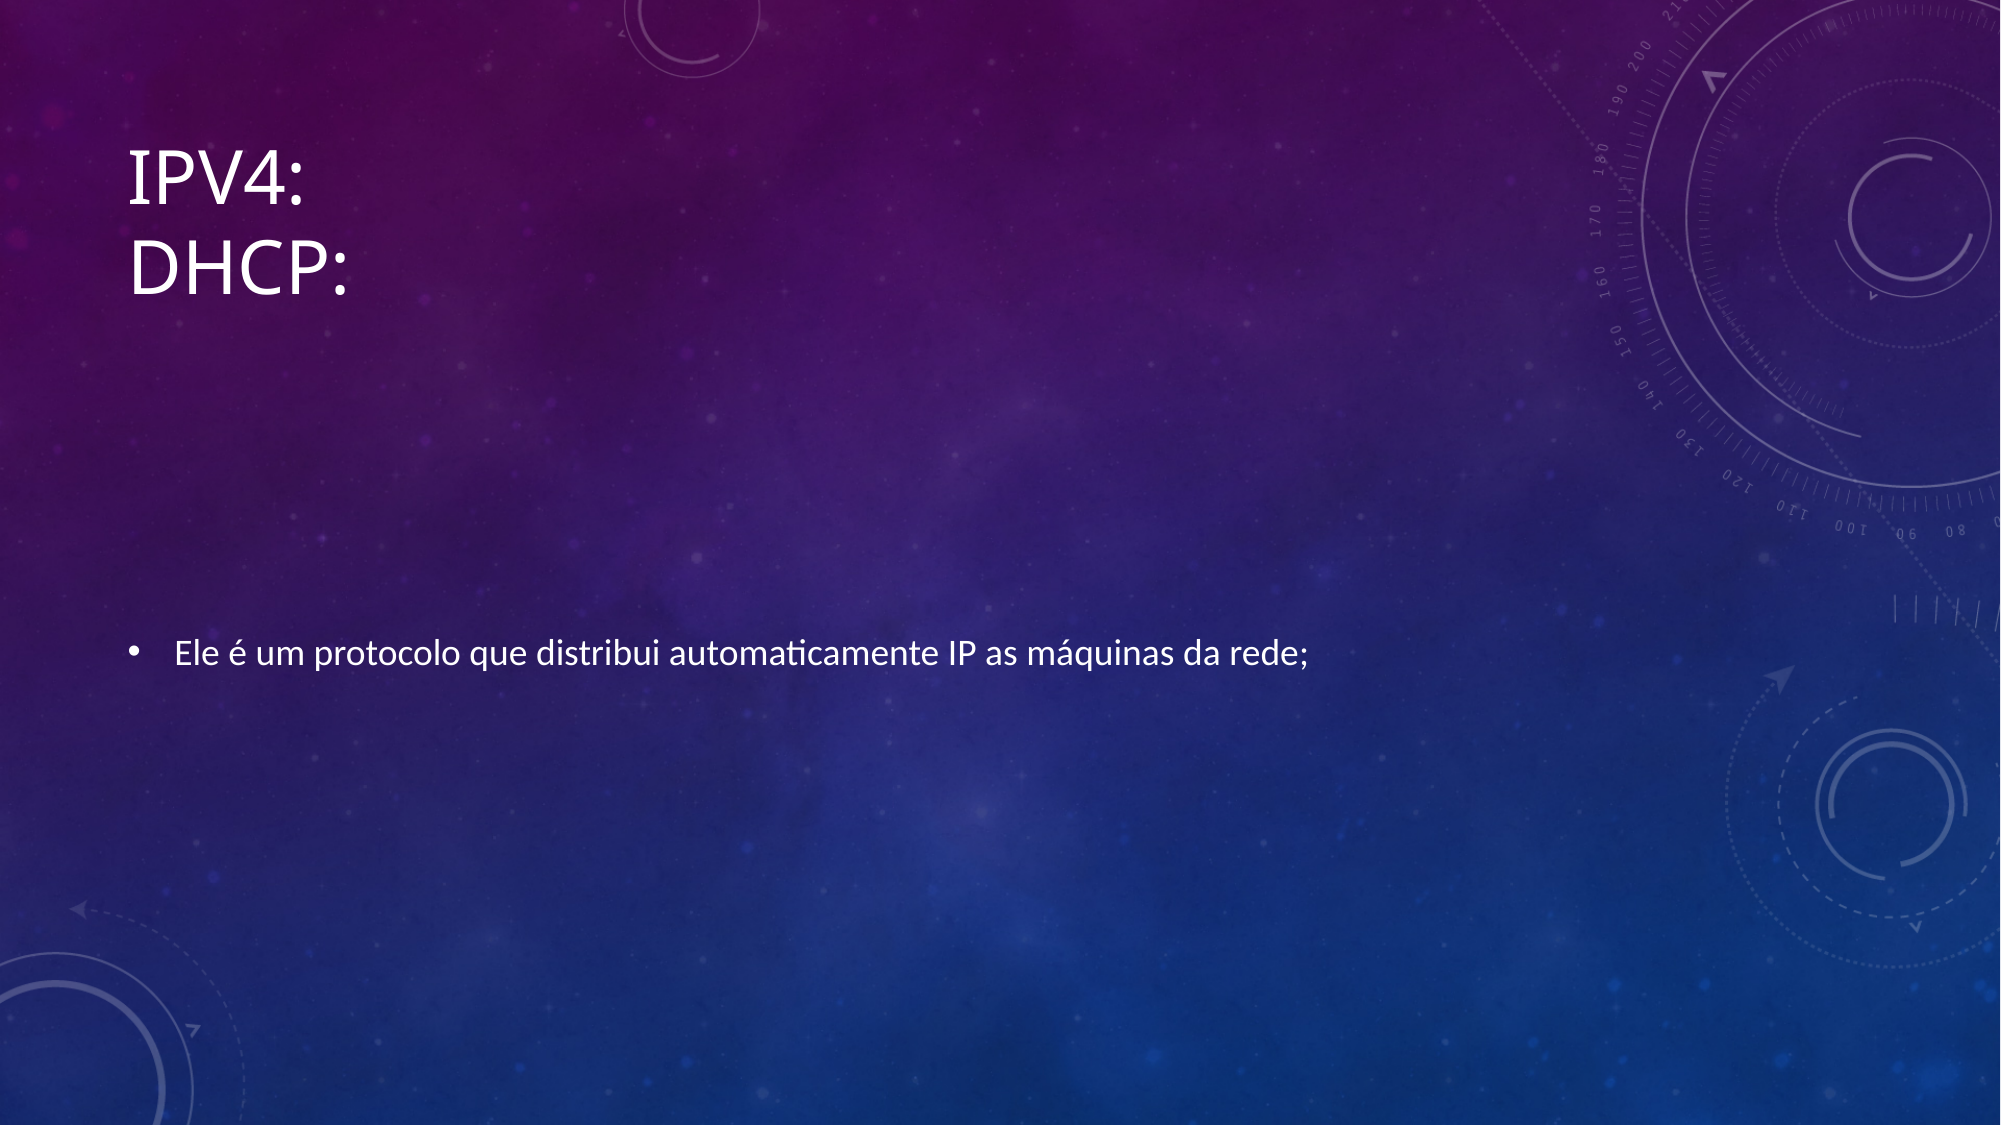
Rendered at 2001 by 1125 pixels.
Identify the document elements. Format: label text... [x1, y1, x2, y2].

picture [0, 0, 2001, 1125]
list Ele é um protocolo que distribui automaticamente IP as máquinas da rede; [112, 351, 1775, 950]
title Ipv4: Dhcp: [112, 99, 1775, 339]
